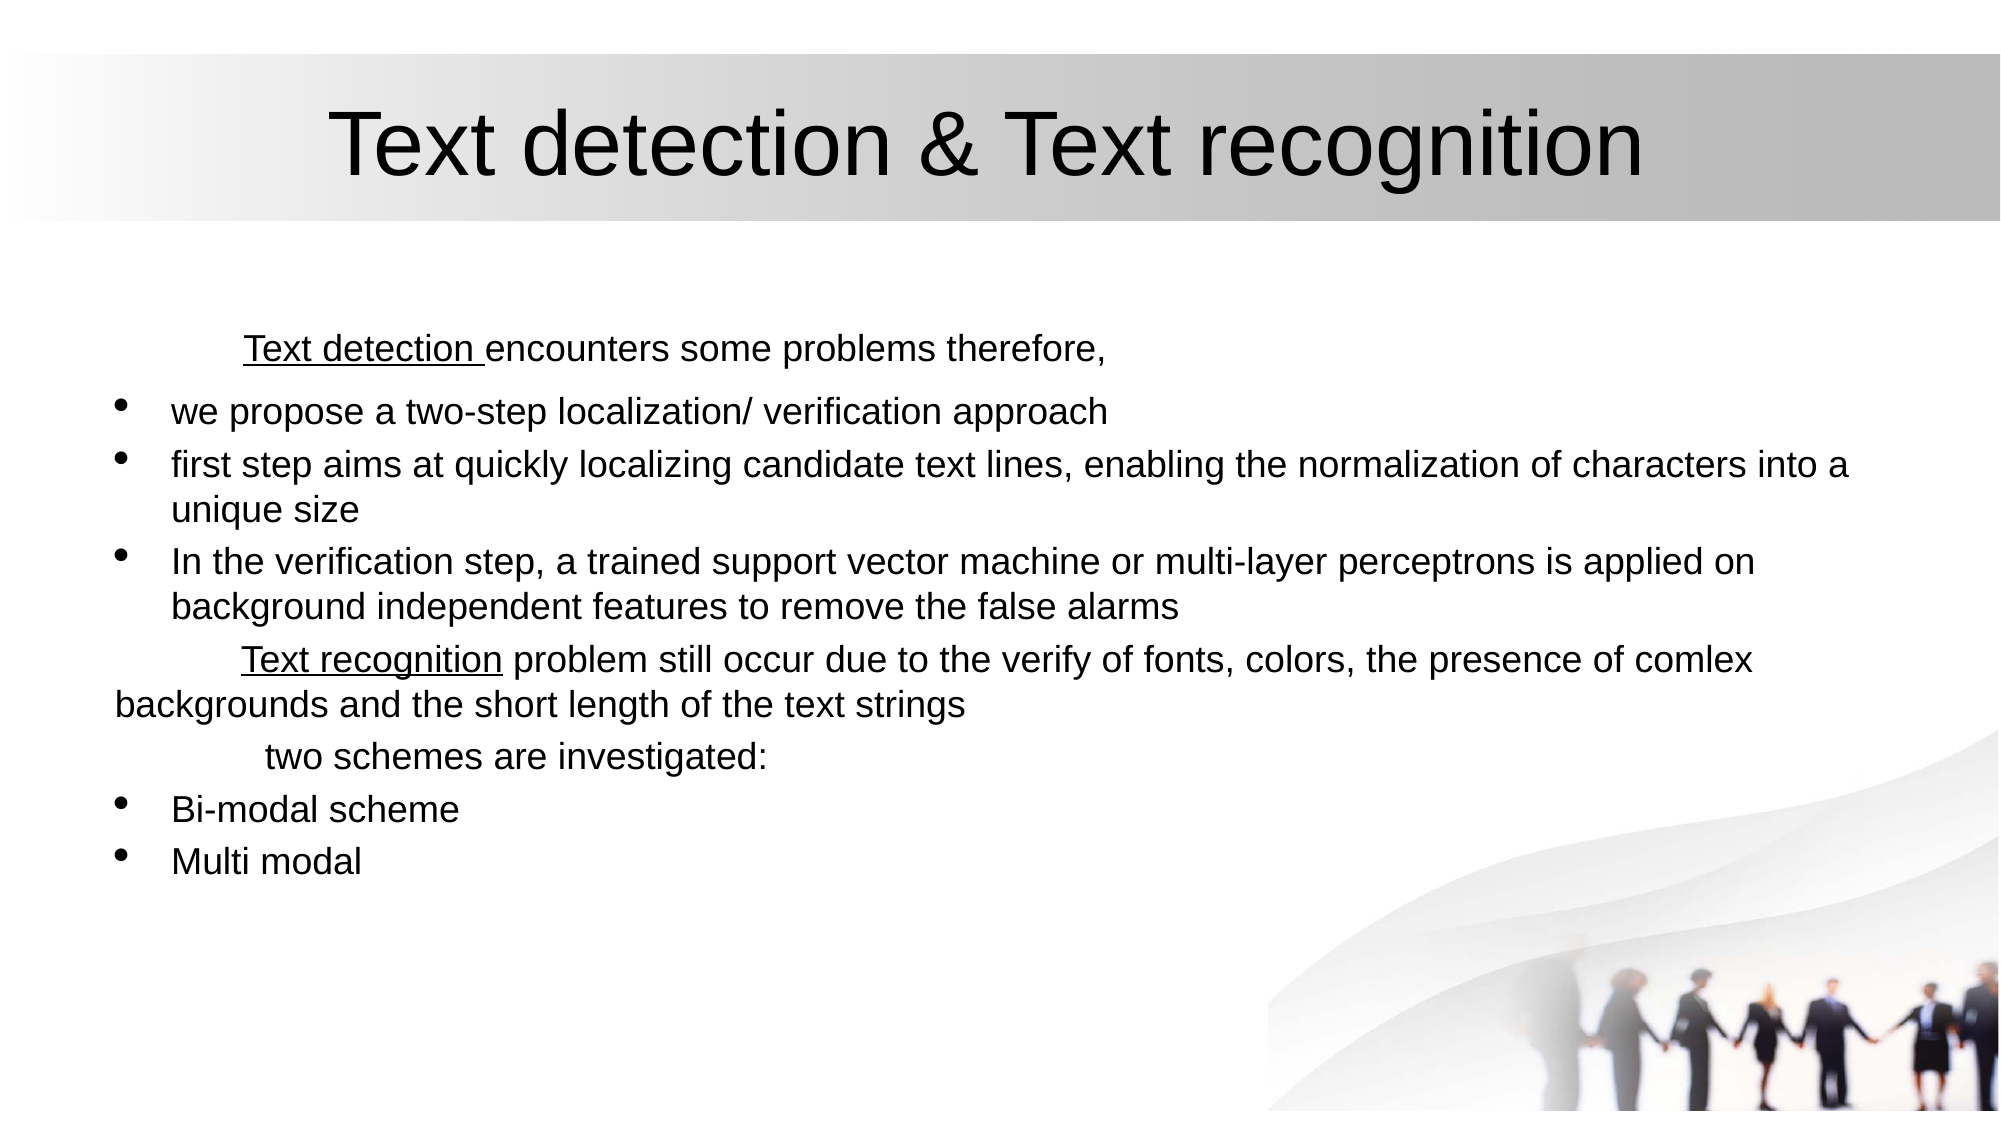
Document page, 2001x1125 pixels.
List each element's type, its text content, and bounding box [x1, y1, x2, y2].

text_box Text detection & Text recognition [99, 45, 1900, 233]
text_box Text detection encounters some problems therefore, we propose a two-step localization/ verification approach first step aims at quickly localizing candidate text lines, enabling the normalization of characters into a unique size In the verification step, a trained support vector machine or multi-layer perceptrons is applied on background independent features to remove the false alarms Text recognition problem still occur due to the verify of fonts, colors, the presence of comlex backgrounds and the short length of the text strings two schemes are investigated: Bi-modal scheme Multi modal [99, 262, 1900, 1005]
picture [1268, 728, 1999, 1111]
